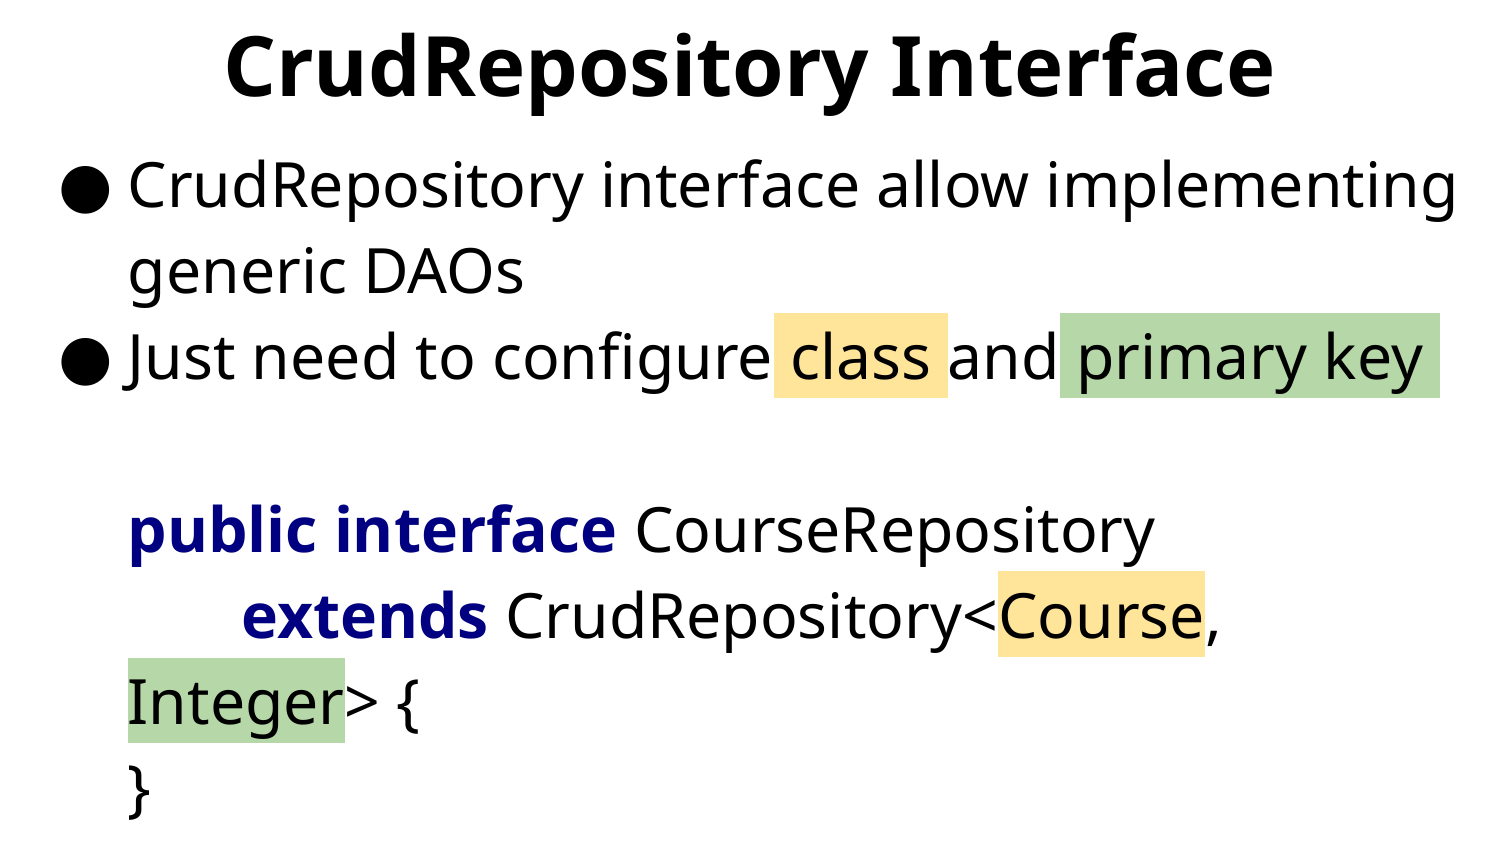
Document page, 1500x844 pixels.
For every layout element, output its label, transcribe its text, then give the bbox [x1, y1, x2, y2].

title CrudRepository Interface [0, 0, 1500, 119]
list CrudRepository interface allow implementing generic DAOs Just need to configure class and primary key public interface CourseRepository extends CrudRepository<Course, Integer> { } [37, 118, 1500, 844]
